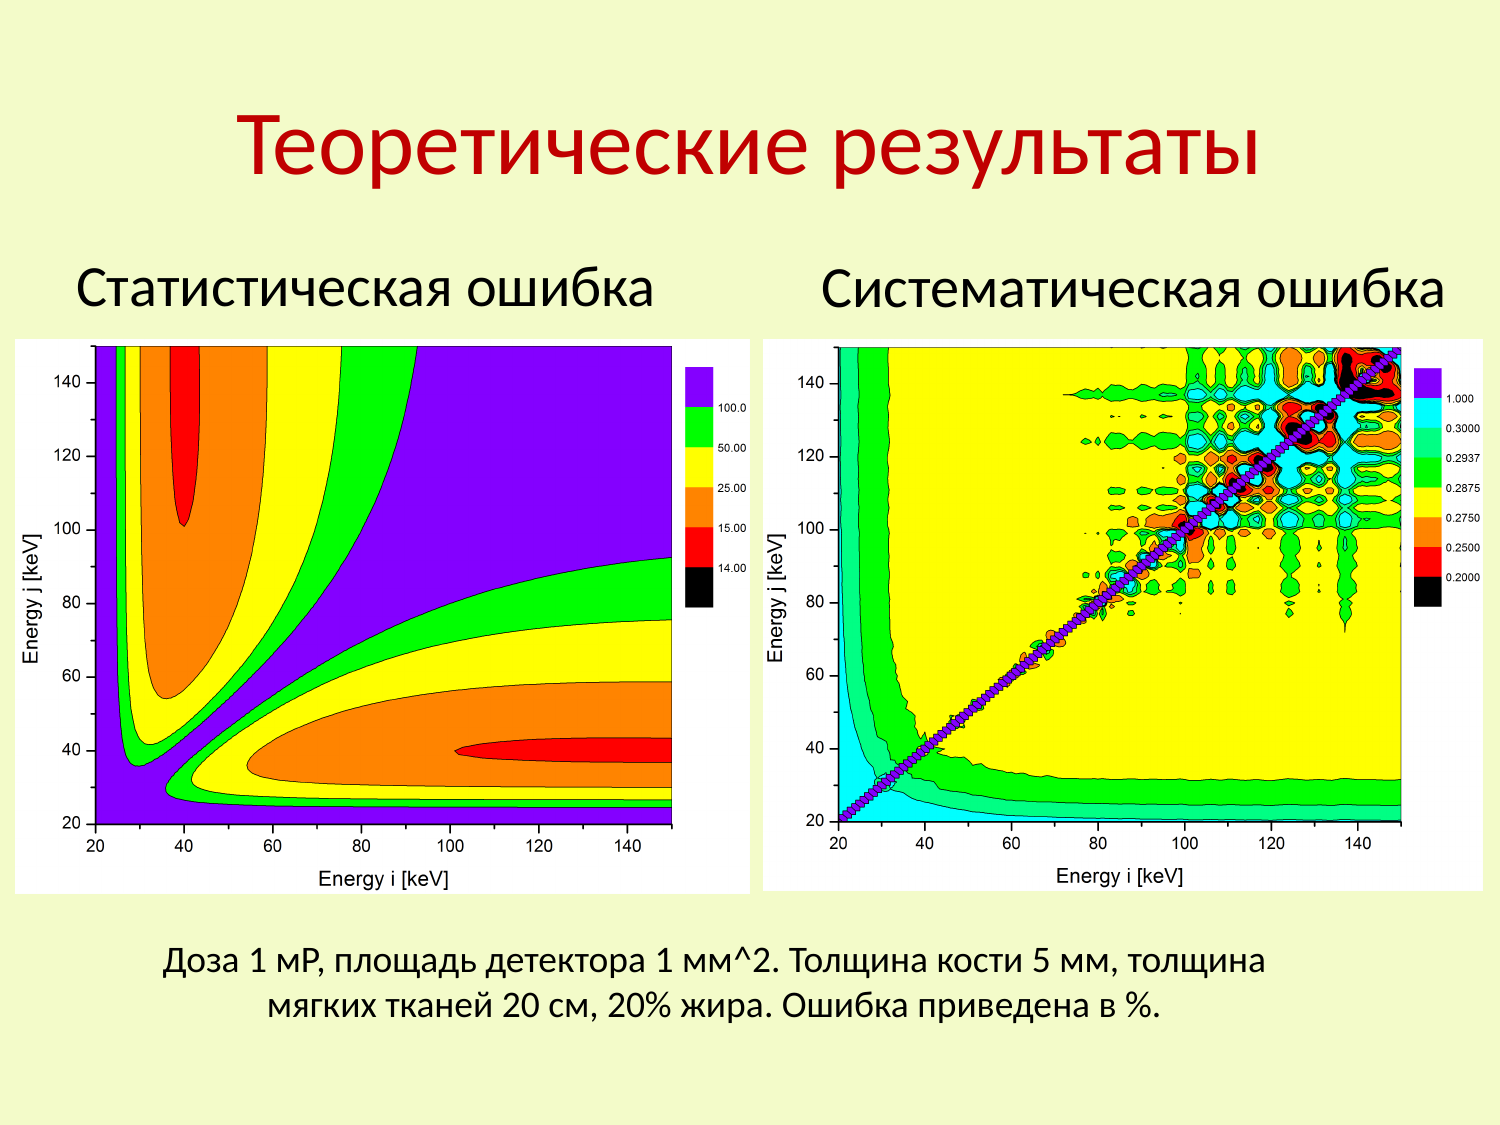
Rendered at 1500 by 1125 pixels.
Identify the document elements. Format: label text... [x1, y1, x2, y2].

title Теоретические результаты [75, 44, 1425, 232]
text_box Систематическая ошибка [761, 242, 1500, 327]
text_box Статистическая ошибка [17, 240, 715, 326]
text_box Доза 1 мР, площадь детектора 1 мм^2. Толщина кости 5 мм, толщина мягких тканей 20 см, 20% жира. Ошибка приведена в %. [94, 928, 1335, 1033]
picture [14, 339, 751, 894]
picture [763, 339, 1483, 891]
